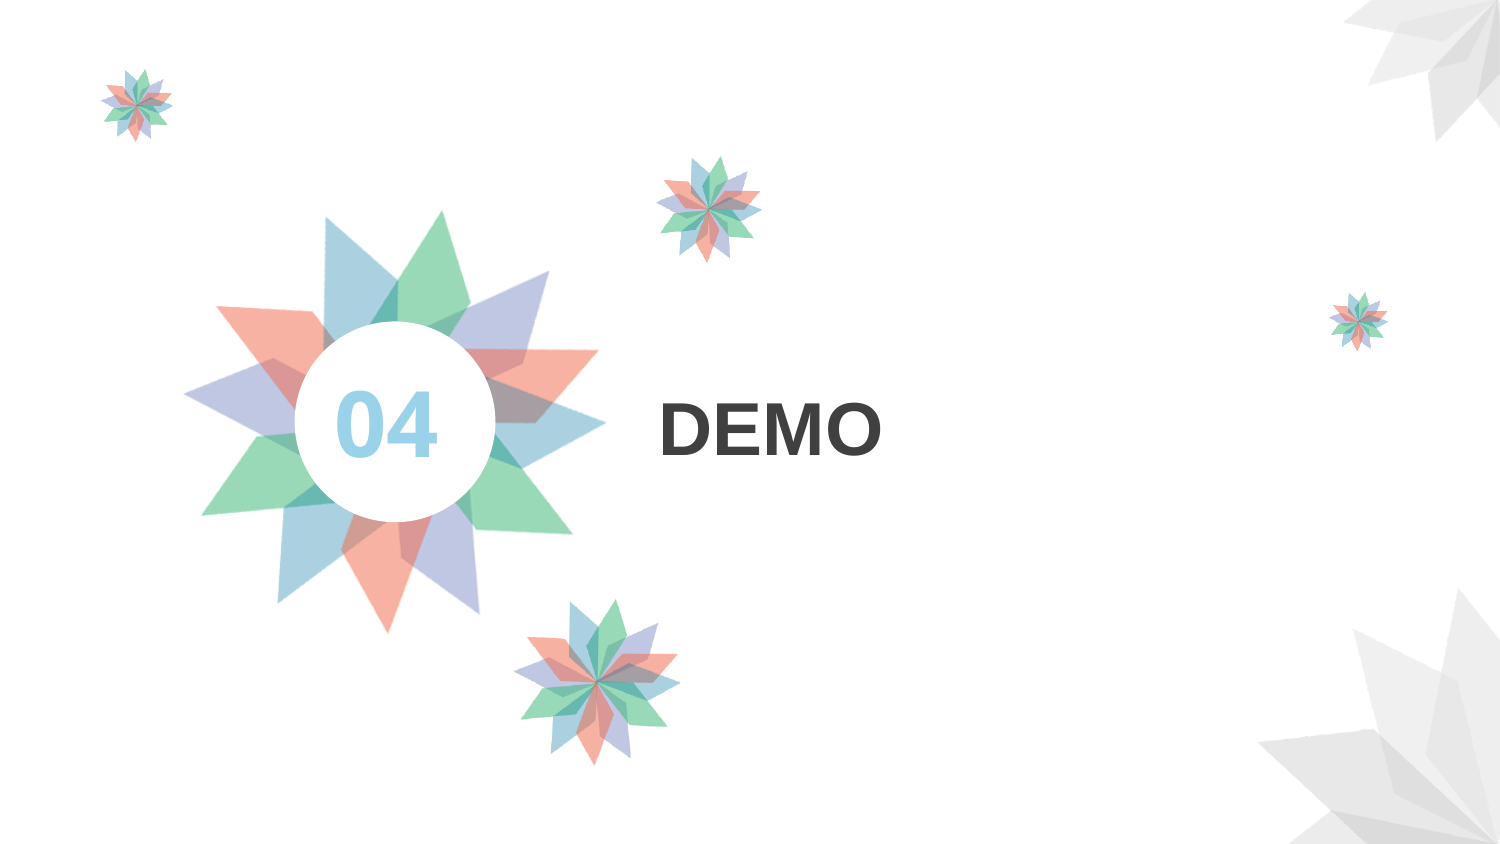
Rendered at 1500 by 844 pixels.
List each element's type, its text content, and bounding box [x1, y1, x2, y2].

picture [655, 155, 762, 259]
list DEMO [643, 259, 1500, 591]
picture [100, 68, 173, 142]
picture [1344, 0, 1500, 141]
picture [1257, 591, 1500, 844]
text_box 04 [319, 358, 454, 484]
picture [183, 209, 681, 766]
